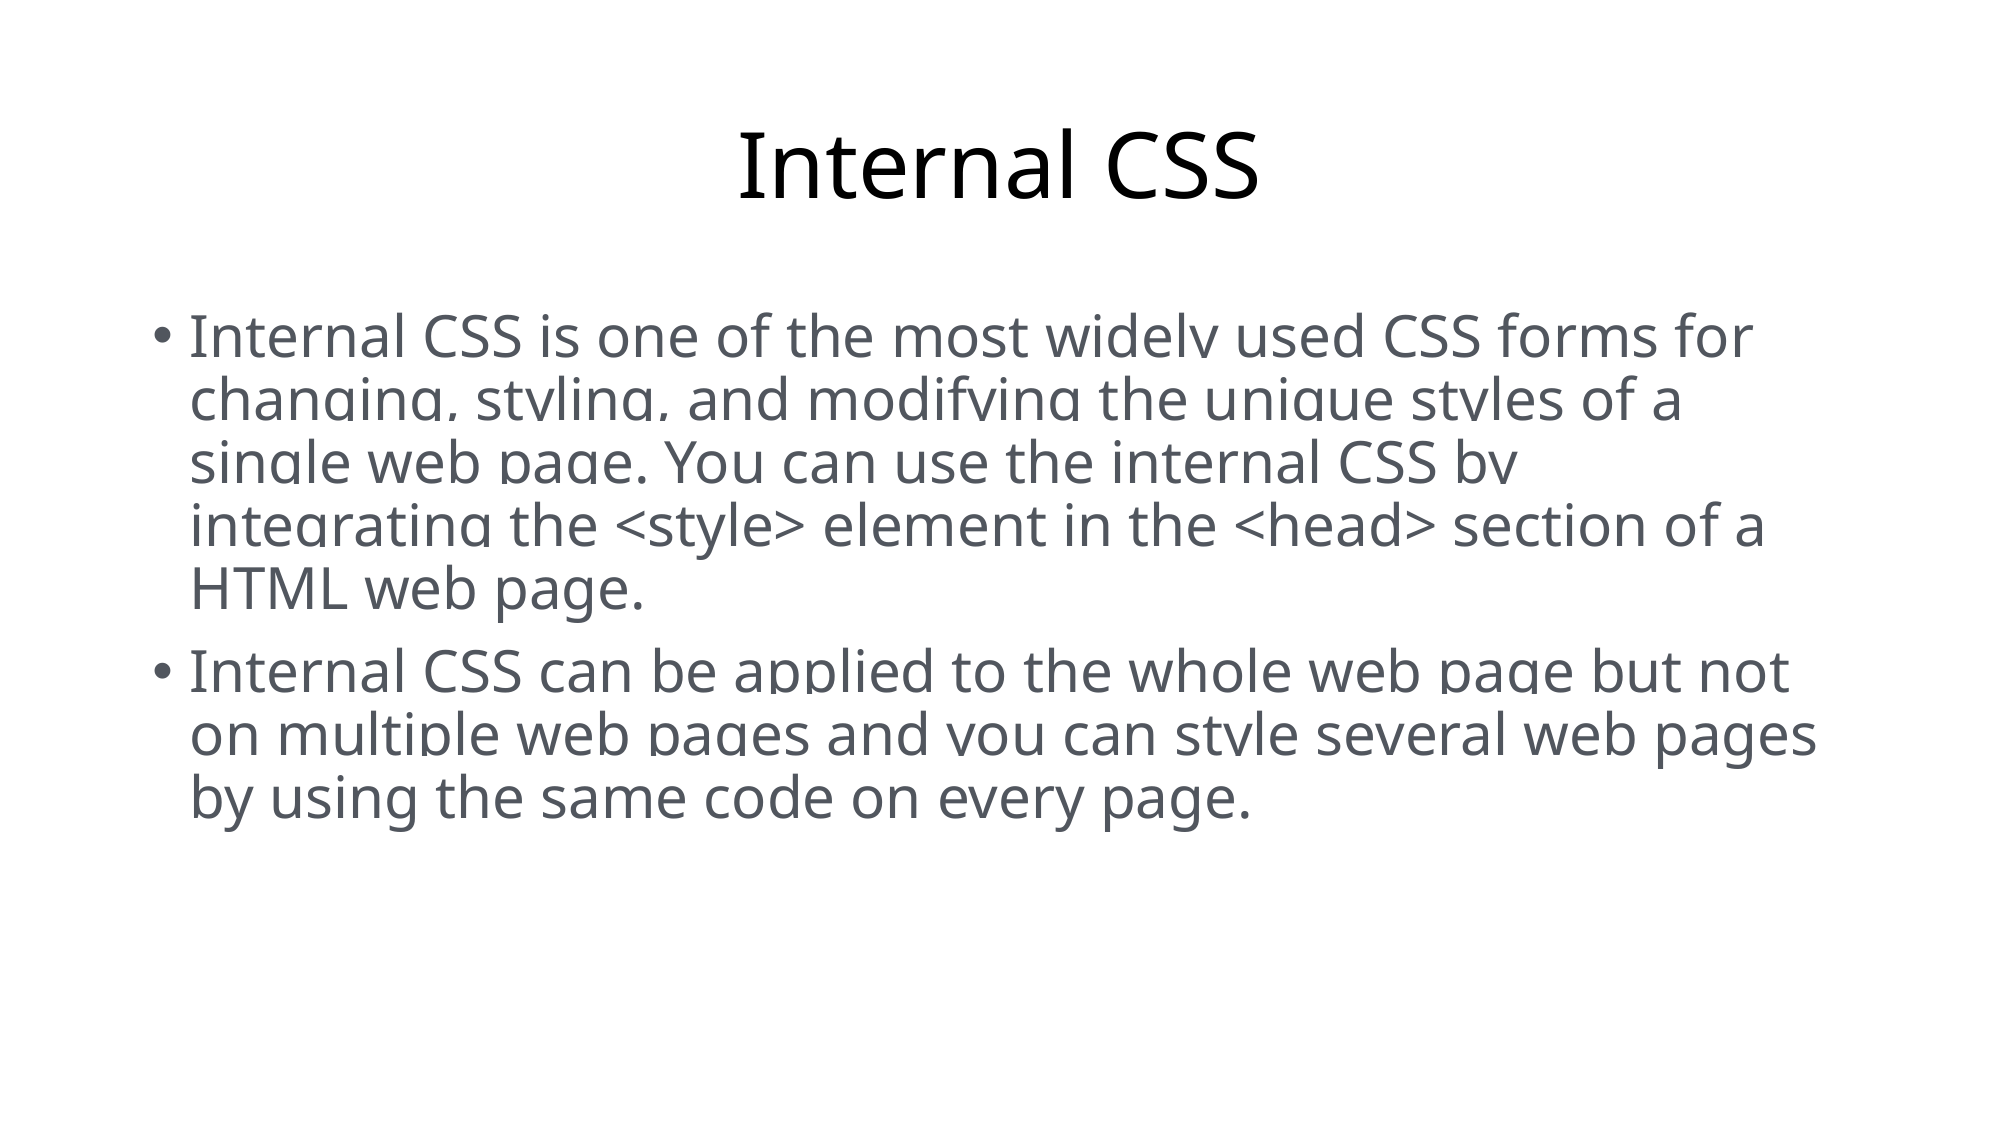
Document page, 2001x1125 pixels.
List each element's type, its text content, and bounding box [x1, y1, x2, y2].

list Internal CSS is one of the most widely used CSS forms for changing, styling, and modifying the unique styles of a single web page. You can use the internal CSS by integrating the <style> element in the <head> section of a HTML web page. Internal CSS can be applied to the whole web page but not on multiple web pages and you can style several web pages by using the same code on every page. [137, 299, 1845, 861]
title Internal CSS [137, 59, 1863, 278]
